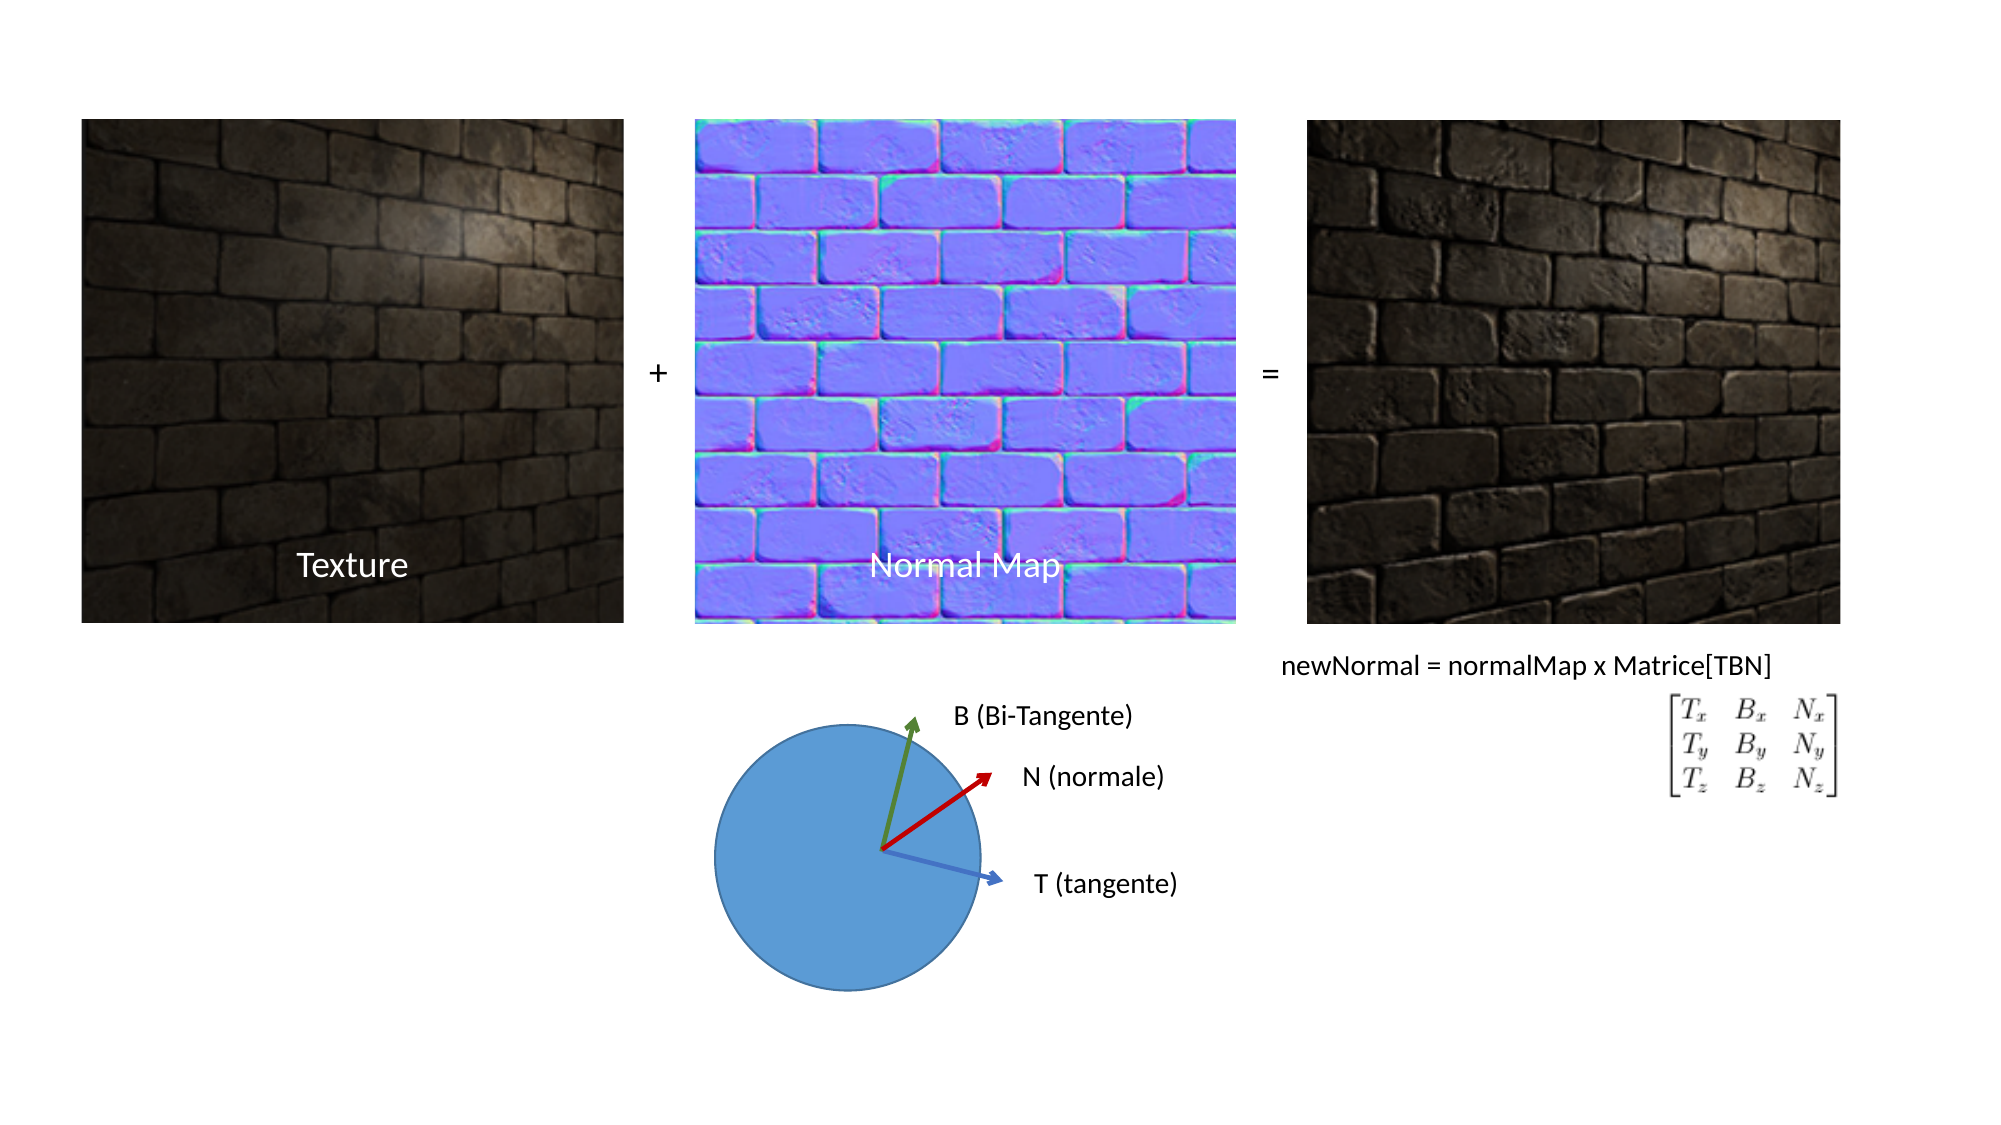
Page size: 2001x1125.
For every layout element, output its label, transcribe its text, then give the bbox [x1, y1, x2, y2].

text_box = [1246, 341, 1296, 401]
picture [1307, 120, 1841, 624]
picture [694, 119, 1236, 624]
picture [81, 119, 624, 623]
text_box + [634, 340, 683, 401]
text_box N (normale) [1007, 749, 1180, 800]
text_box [869, 704, 999, 899]
text_box [714, 723, 976, 992]
text_box newNormal = normalMap x Matrice[TBN] [1266, 638, 1788, 689]
picture [1665, 689, 1841, 802]
text_box B (Bi-Tangente) [938, 689, 1149, 739]
text_box T (tangente) [1019, 856, 1194, 907]
